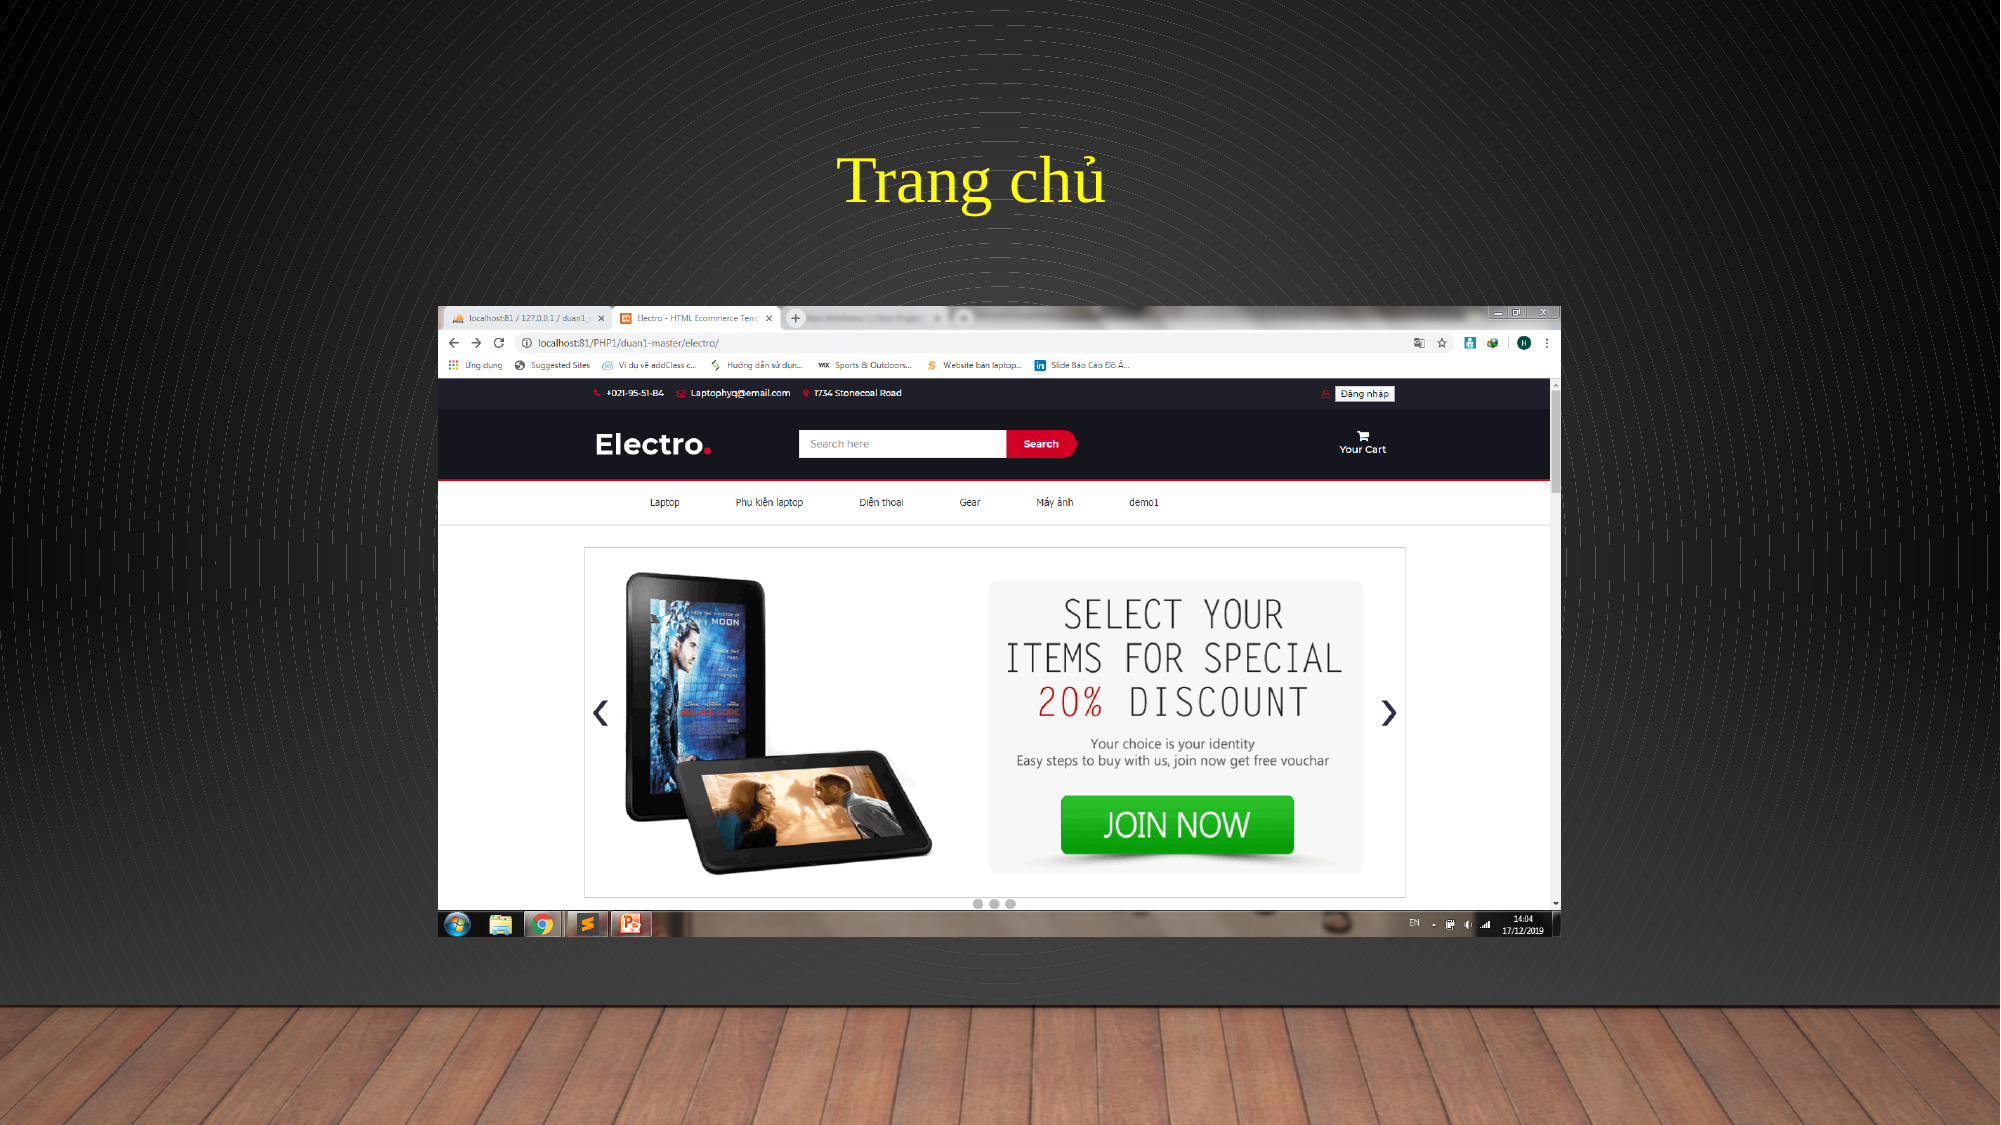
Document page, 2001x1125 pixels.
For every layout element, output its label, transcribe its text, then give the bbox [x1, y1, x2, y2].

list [438, 305, 1562, 938]
title Trang chủ [622, 130, 1321, 232]
picture [0, 1005, 2000, 1125]
